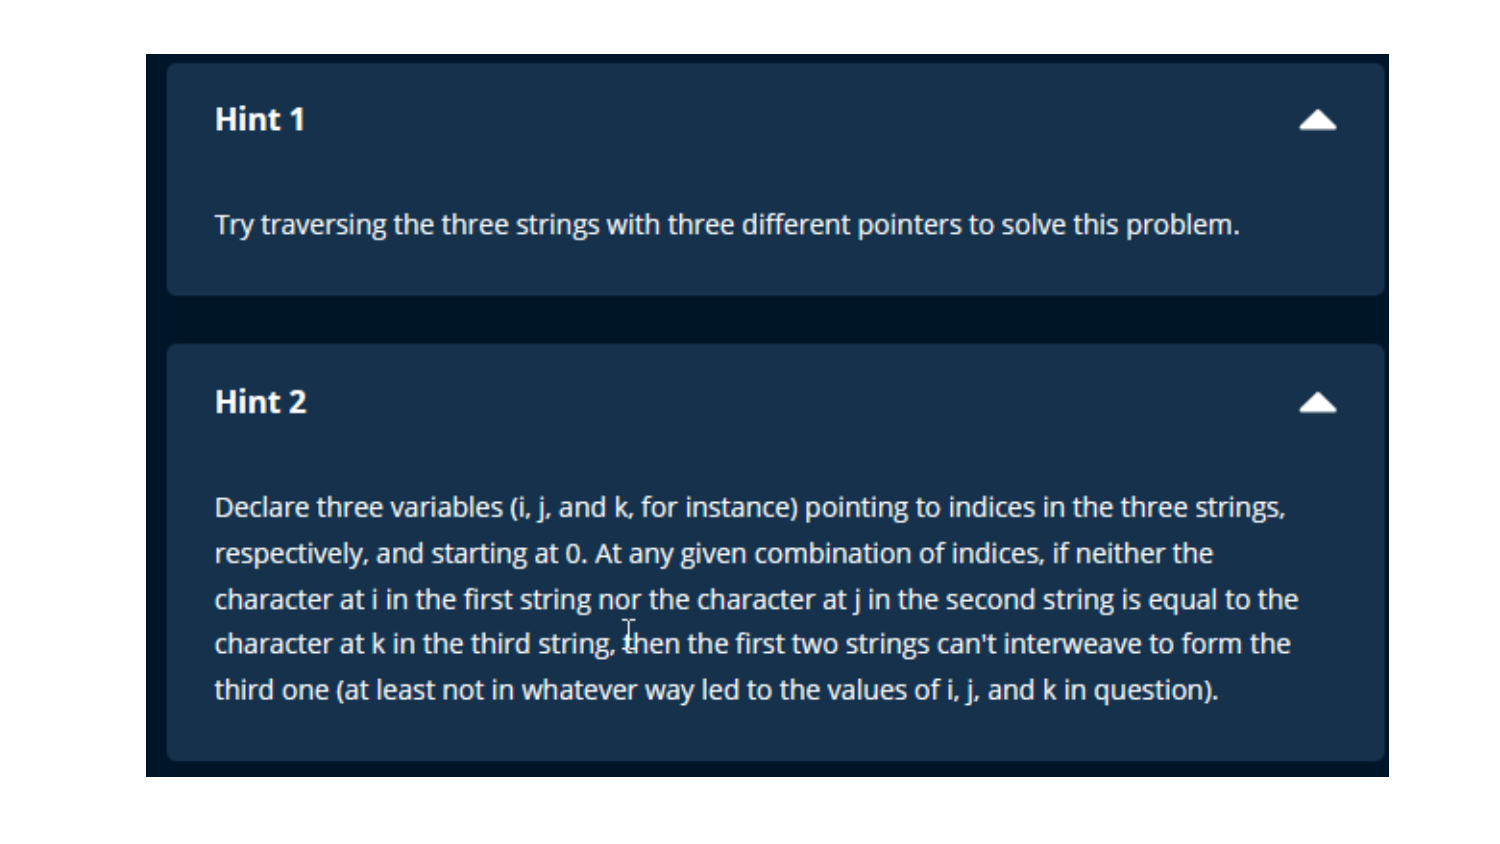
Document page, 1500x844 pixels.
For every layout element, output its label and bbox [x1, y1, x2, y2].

picture [146, 54, 1390, 777]
